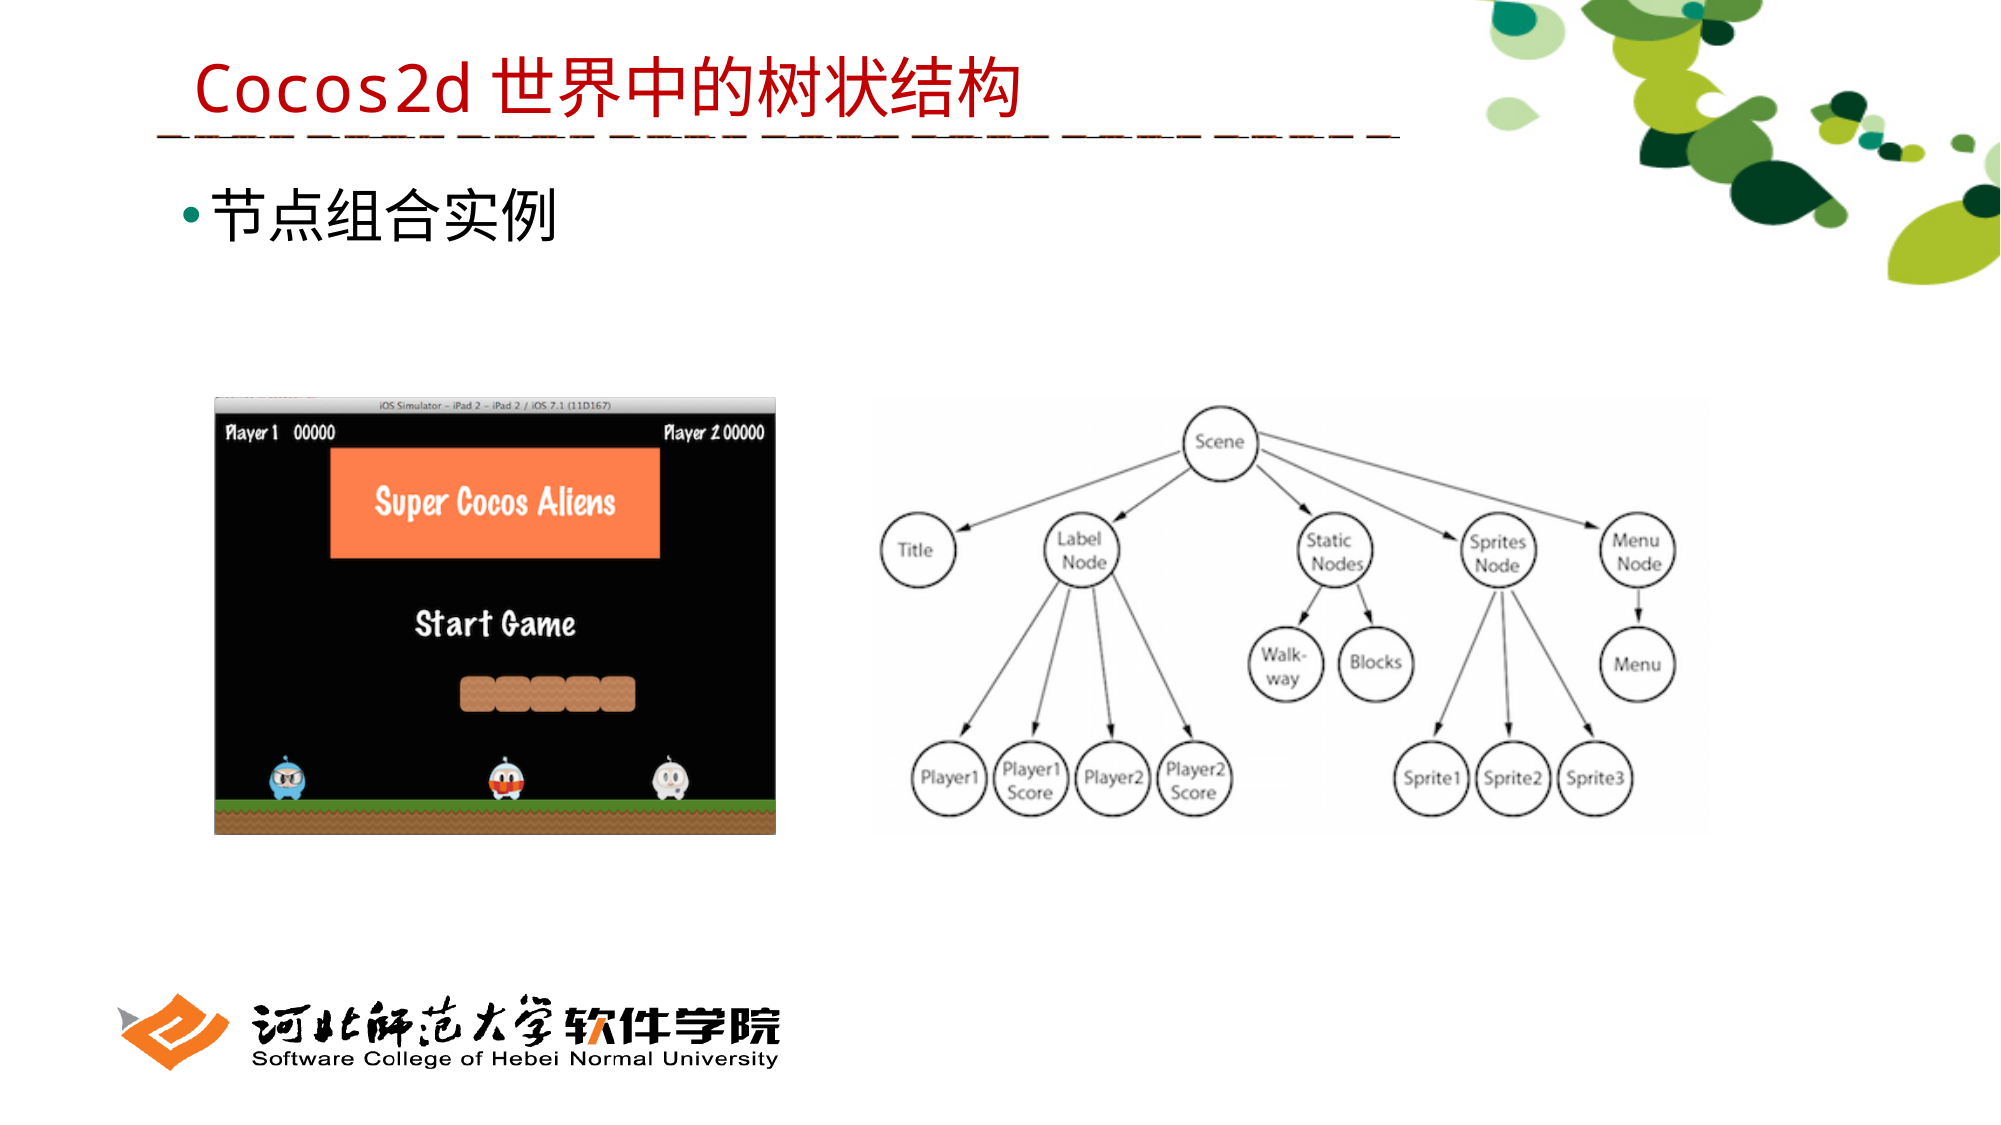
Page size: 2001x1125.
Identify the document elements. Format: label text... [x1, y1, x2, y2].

list Cocos2d世界中的树状结构 [178, 38, 1523, 120]
list 节点组合实例 [166, 137, 1363, 899]
picture [0, 0, 2001, 1125]
